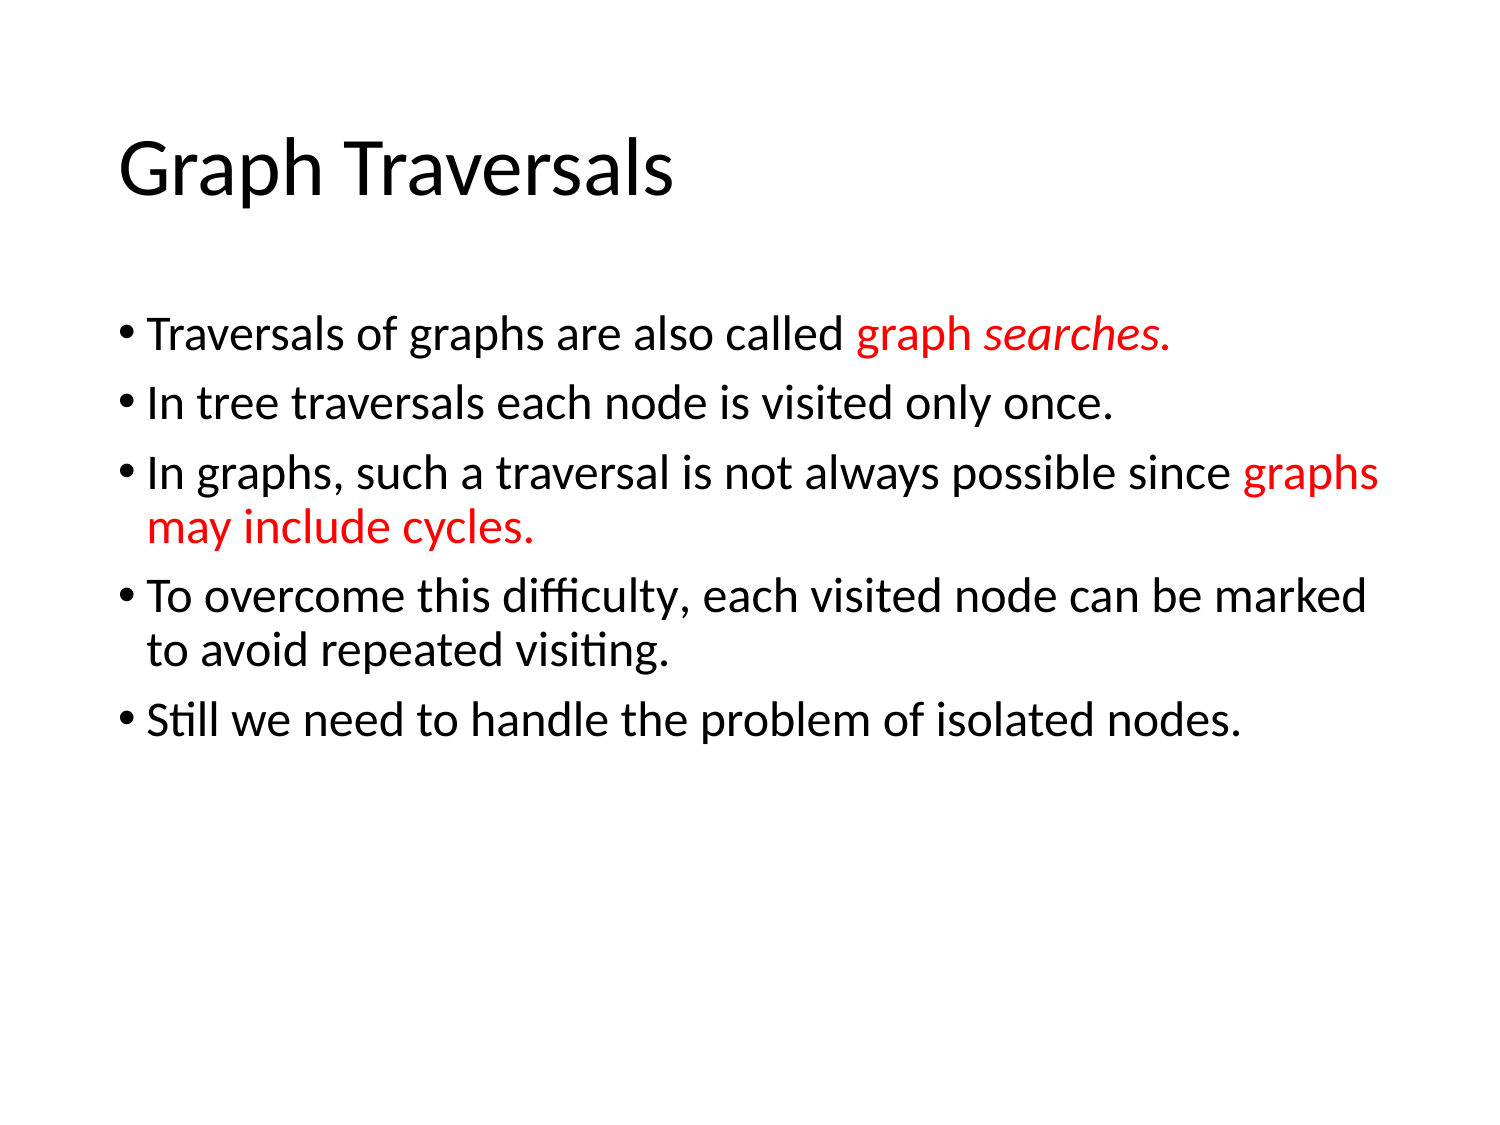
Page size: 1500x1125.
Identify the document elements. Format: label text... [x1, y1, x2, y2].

title Graph Traversals [103, 59, 1397, 278]
list Traversals of graphs are also called graph searches. In tree traversals each node is visited only once. In graphs, such a traversal is not always possible since graphs may include cycles. To overcome this difficulty, each visited node can be marked to avoid repeated visiting. Still we need to handle the problem of isolated nodes. [103, 299, 1397, 1014]
